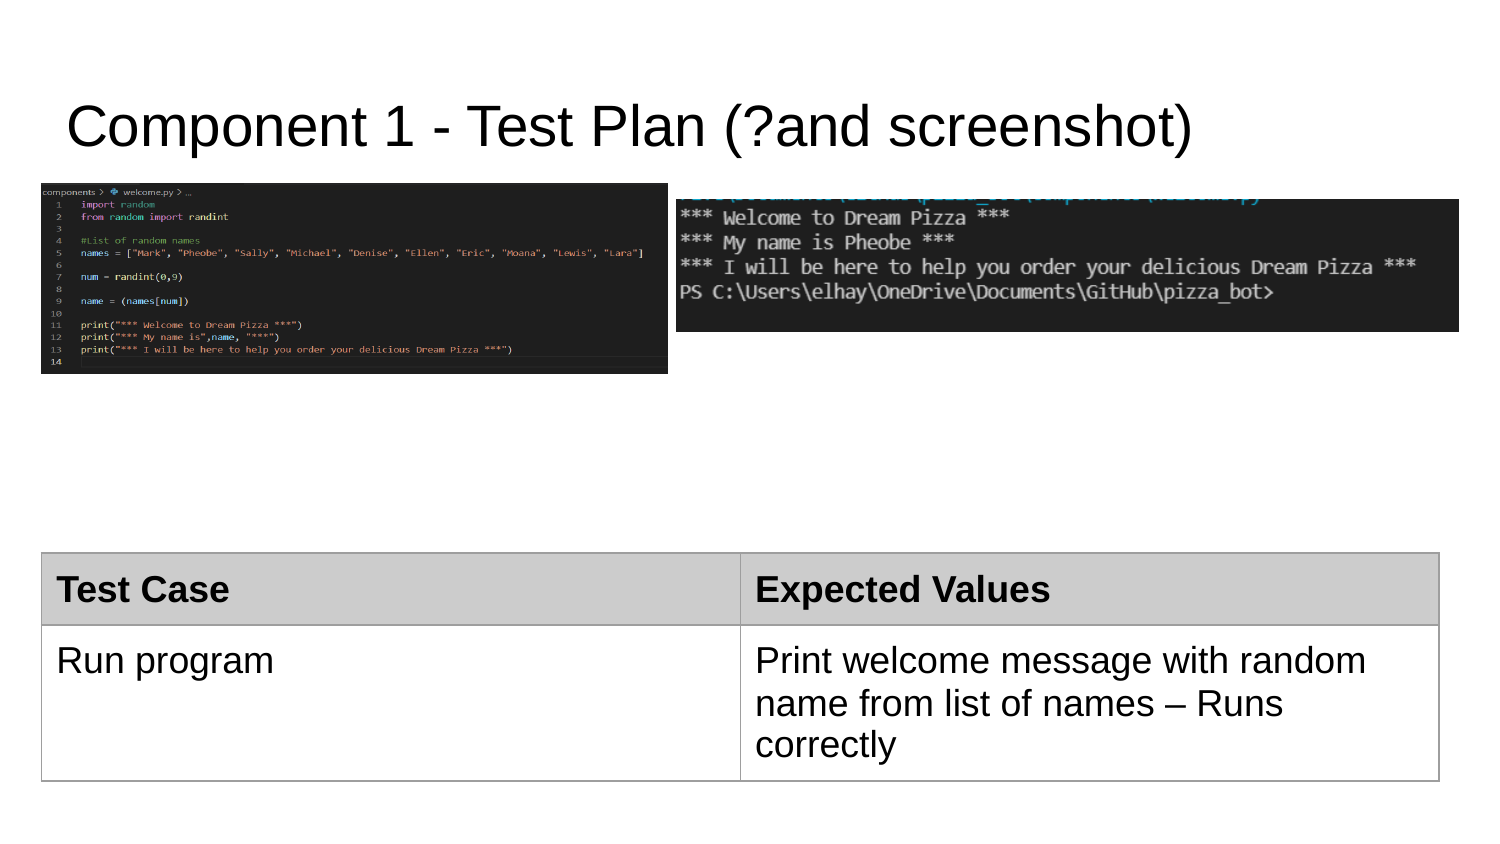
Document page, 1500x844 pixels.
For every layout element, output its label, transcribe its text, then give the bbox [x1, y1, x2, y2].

table_header Expected Values [741, 554, 1438, 624]
table_header Test Case [42, 554, 740, 624]
table_cell Run program [42, 626, 740, 780]
table_cell Print welcome message with random name from list of names – Runs correctly [741, 626, 1438, 780]
picture [41, 183, 668, 374]
title Component 1 - Test Plan (?and screenshot) [51, 72, 1449, 167]
picture [675, 199, 1459, 332]
